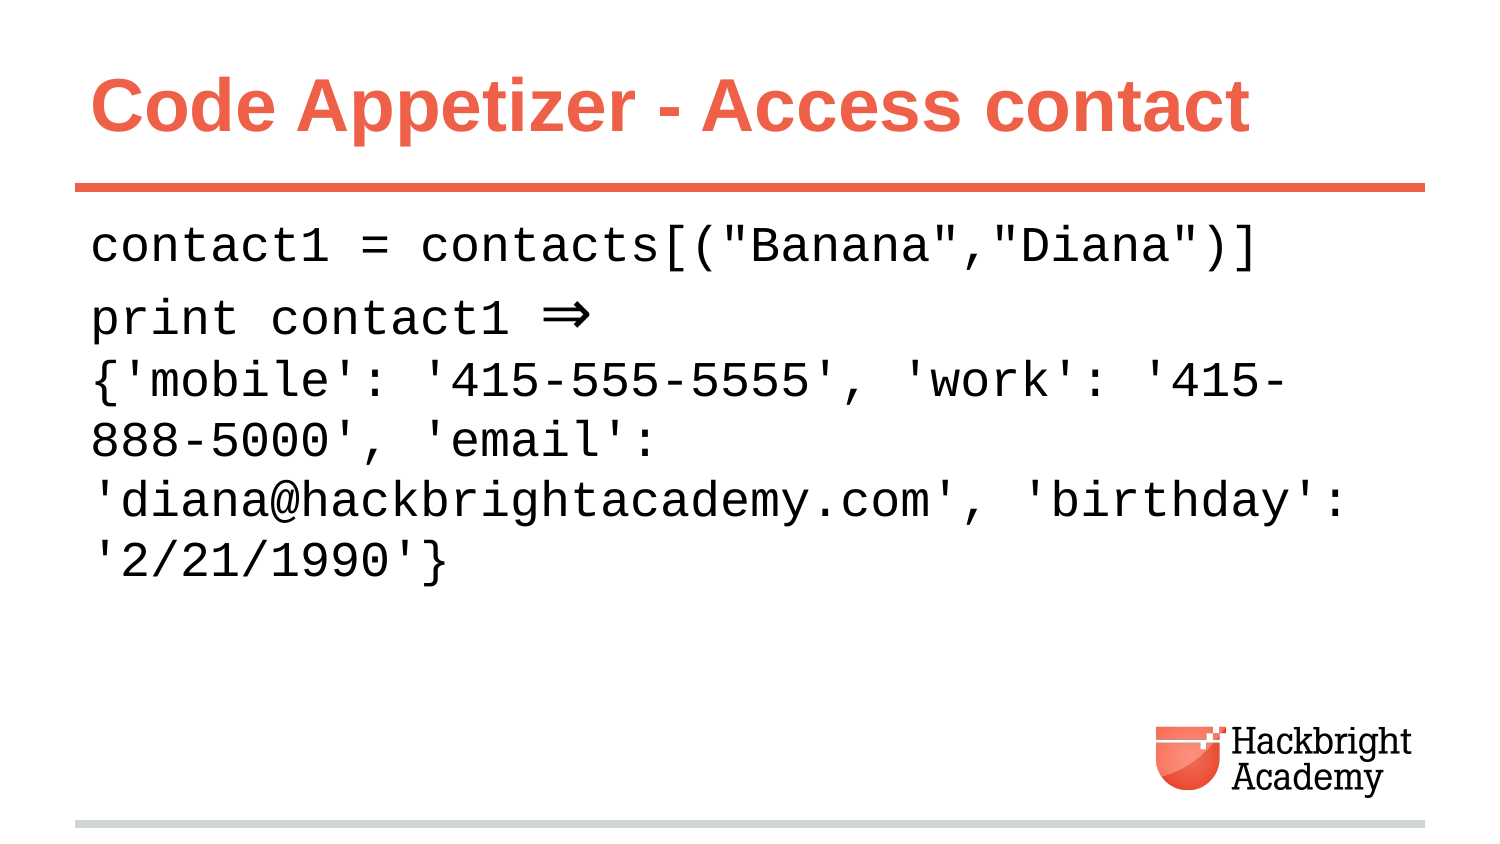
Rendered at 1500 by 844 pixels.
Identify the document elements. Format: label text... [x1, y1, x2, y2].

title Code Appetizer - Access contact [75, 21, 1425, 162]
list contact1 = contacts[("Banana","Diana")] print contact1 ⇒ {'mobile': '415-555-5555', 'work': '415-888-5000', 'email': 'diana@hackbrightacademy.com', 'birthday': '2/21/1990'} [75, 196, 1425, 808]
